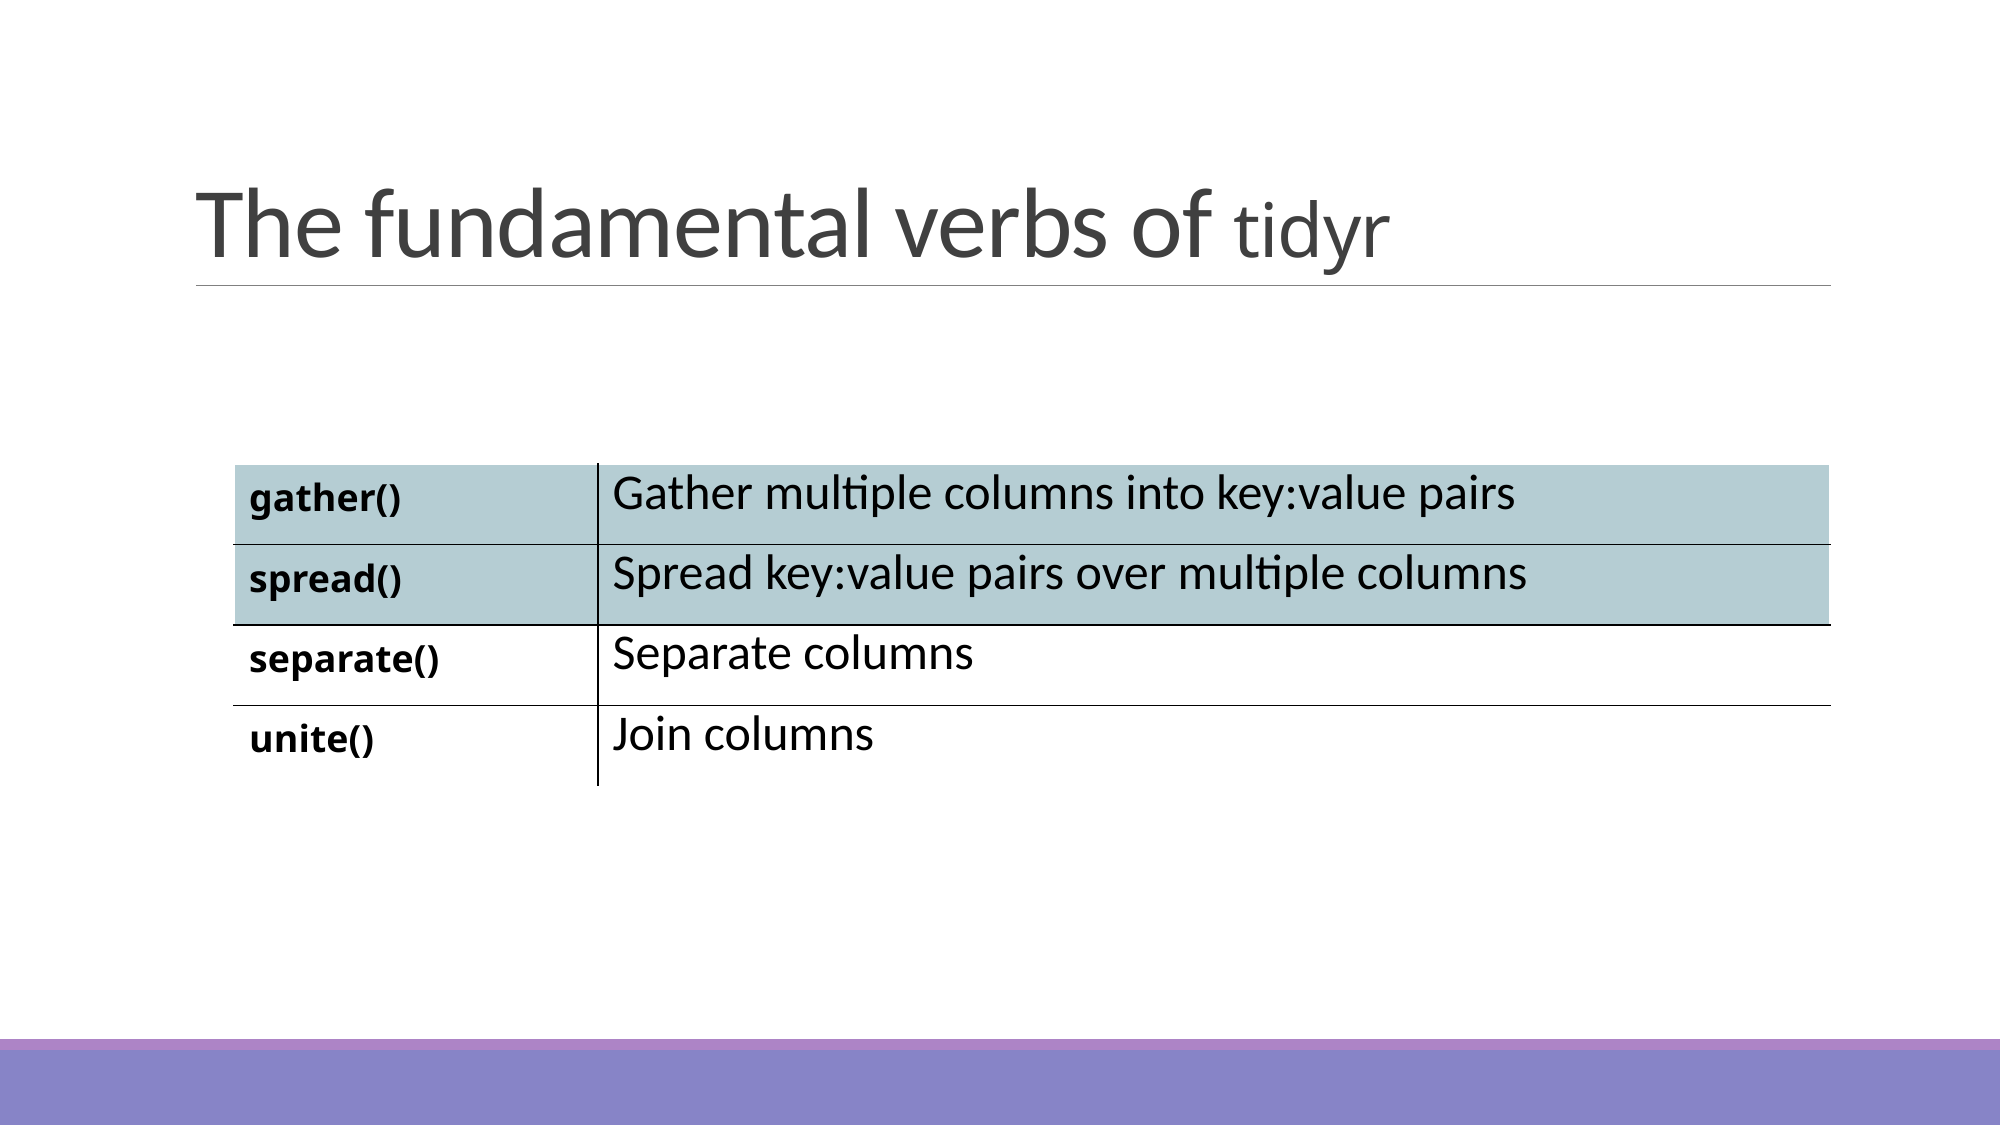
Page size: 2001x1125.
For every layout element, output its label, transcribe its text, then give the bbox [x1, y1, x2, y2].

table_cell unite() [235, 706, 597, 786]
table_cell spread() [235, 545, 597, 624]
table_cell Join columns [599, 706, 1829, 786]
table_cell Separate columns [599, 626, 1829, 705]
table_header Gather multiple columns into key:value pairs [599, 465, 1829, 544]
table_header gather() [235, 465, 597, 544]
title The fundamental verbs of tidyr [180, 47, 1830, 285]
table_cell separate() [235, 626, 597, 705]
table_cell Spread key:value pairs over multiple columns [599, 545, 1829, 624]
